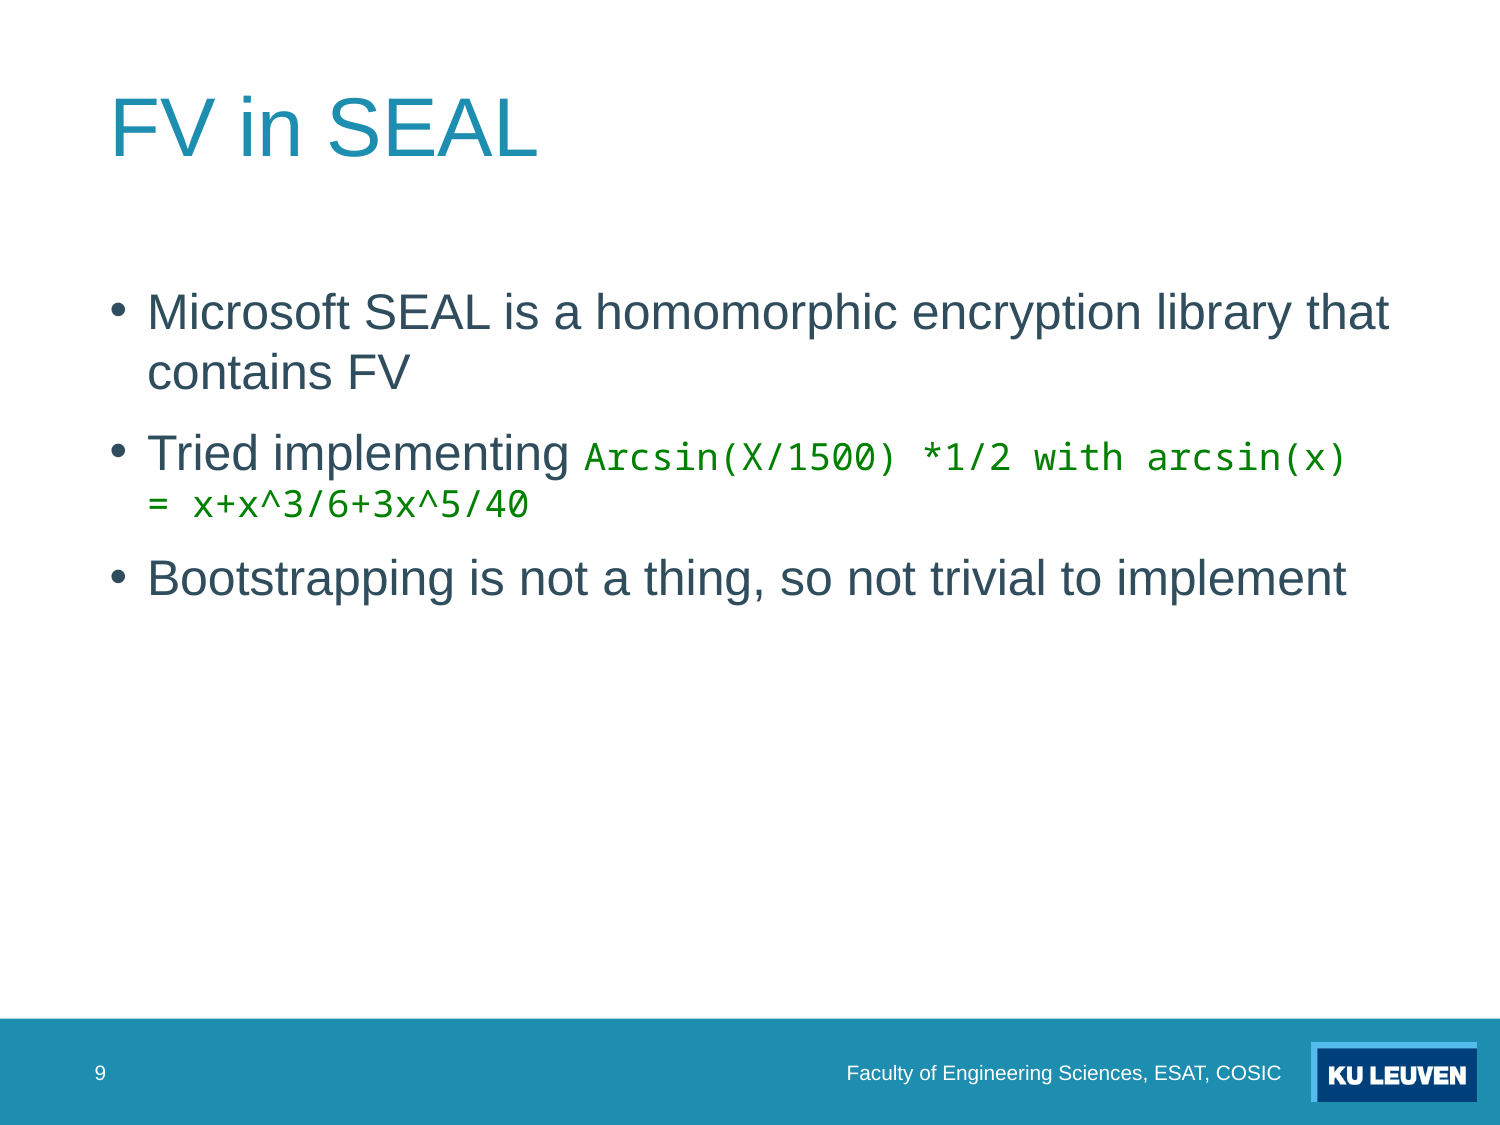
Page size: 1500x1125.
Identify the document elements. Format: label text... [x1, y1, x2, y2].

title FV in SEAL [94, 35, 1406, 225]
slide_number 9 [94, 1018, 201, 1125]
list Microsoft SEAL is a homomorphic encryption library that contains FV Tried implementing Arcsin(X/1500) *1/2 with arcsin(x) = x+x^3/6+3x^5/40 Bootstrapping is not a thing, so not trivial to implement [94, 271, 1406, 993]
footer Faculty of Engineering Sciences, ESAT, COSIC [705, 1018, 1312, 1125]
picture [1312, 1042, 1477, 1102]
